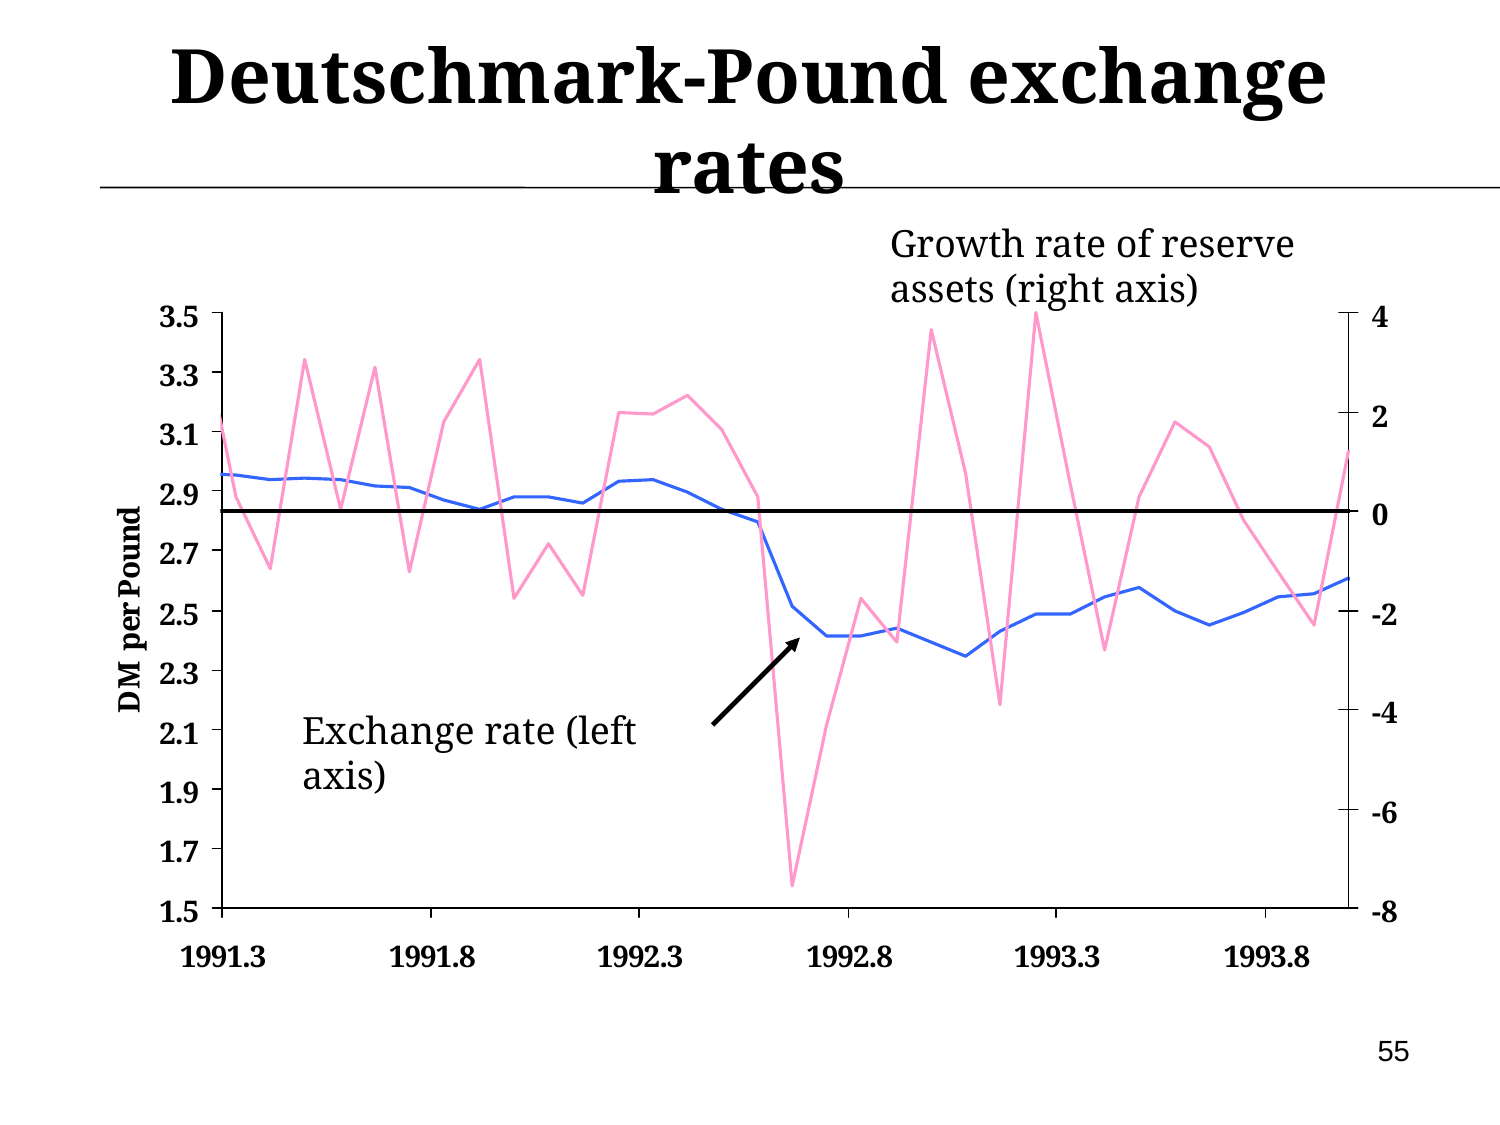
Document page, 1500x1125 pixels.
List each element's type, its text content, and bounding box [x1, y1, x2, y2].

slide_number 55 [1074, 1024, 1426, 1103]
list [74, 262, 1426, 1005]
text_box Growth rate of reserve assets (right axis) [874, 212, 1325, 260]
title Deutschmark-Pound exchange rates [74, 49, 1426, 188]
